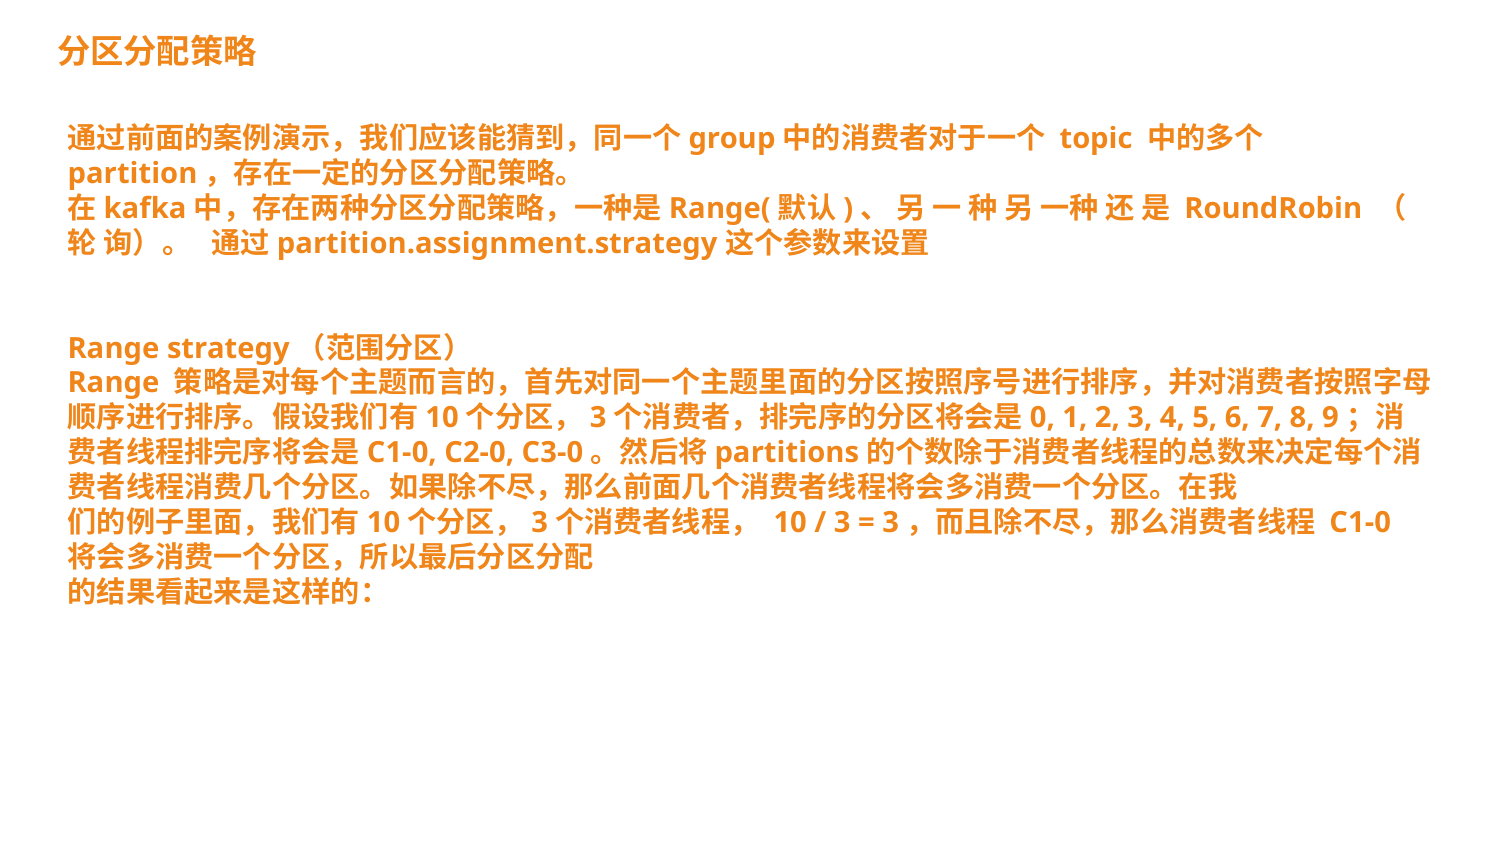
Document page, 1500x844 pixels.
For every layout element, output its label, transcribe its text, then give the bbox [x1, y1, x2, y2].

text_box 通过前面的案例演示，我们应该能猜到，同一个group中的消费者对于一个 topic 中的多个 partition，存在一定的分区分配策略。 在kafka中，存在两种分区分配策略，一种是Range(默认)、 另 一 种 另 一种 还 是 RoundRobin （ 轮 询）。 通过partition.assignment.strategy这个参数来设置 Range strategy（范围分区） Range 策略是对每个主题而言的，首先对同一个主题里面的分区按照序号进行排序，并对消费者按照字母顺序进行排序。假设我们有10个分区，3个消费者，排完序的分区将会是0, 1, 2, 3, 4, 5, 6, 7, 8, 9；消费者线程排完序将会是C1-0, C2-0, C3-0。然后将partitions的个数除于消费者线程的总数来决定每个消费者线程消费几个分区。如果除不尽，那么前面几个消费者线程将会多消费一个分区。在我 们的例子里面，我们有10个分区，3个消费者线程， 10 / 3 = 3，而且除不尽，那么消费者线程 C1-0 将会多消费一个分区，所以最后分区分配 的结果看起来是这样的： [52, 111, 1448, 651]
text_box 分区分配策略 [42, 22, 1360, 78]
